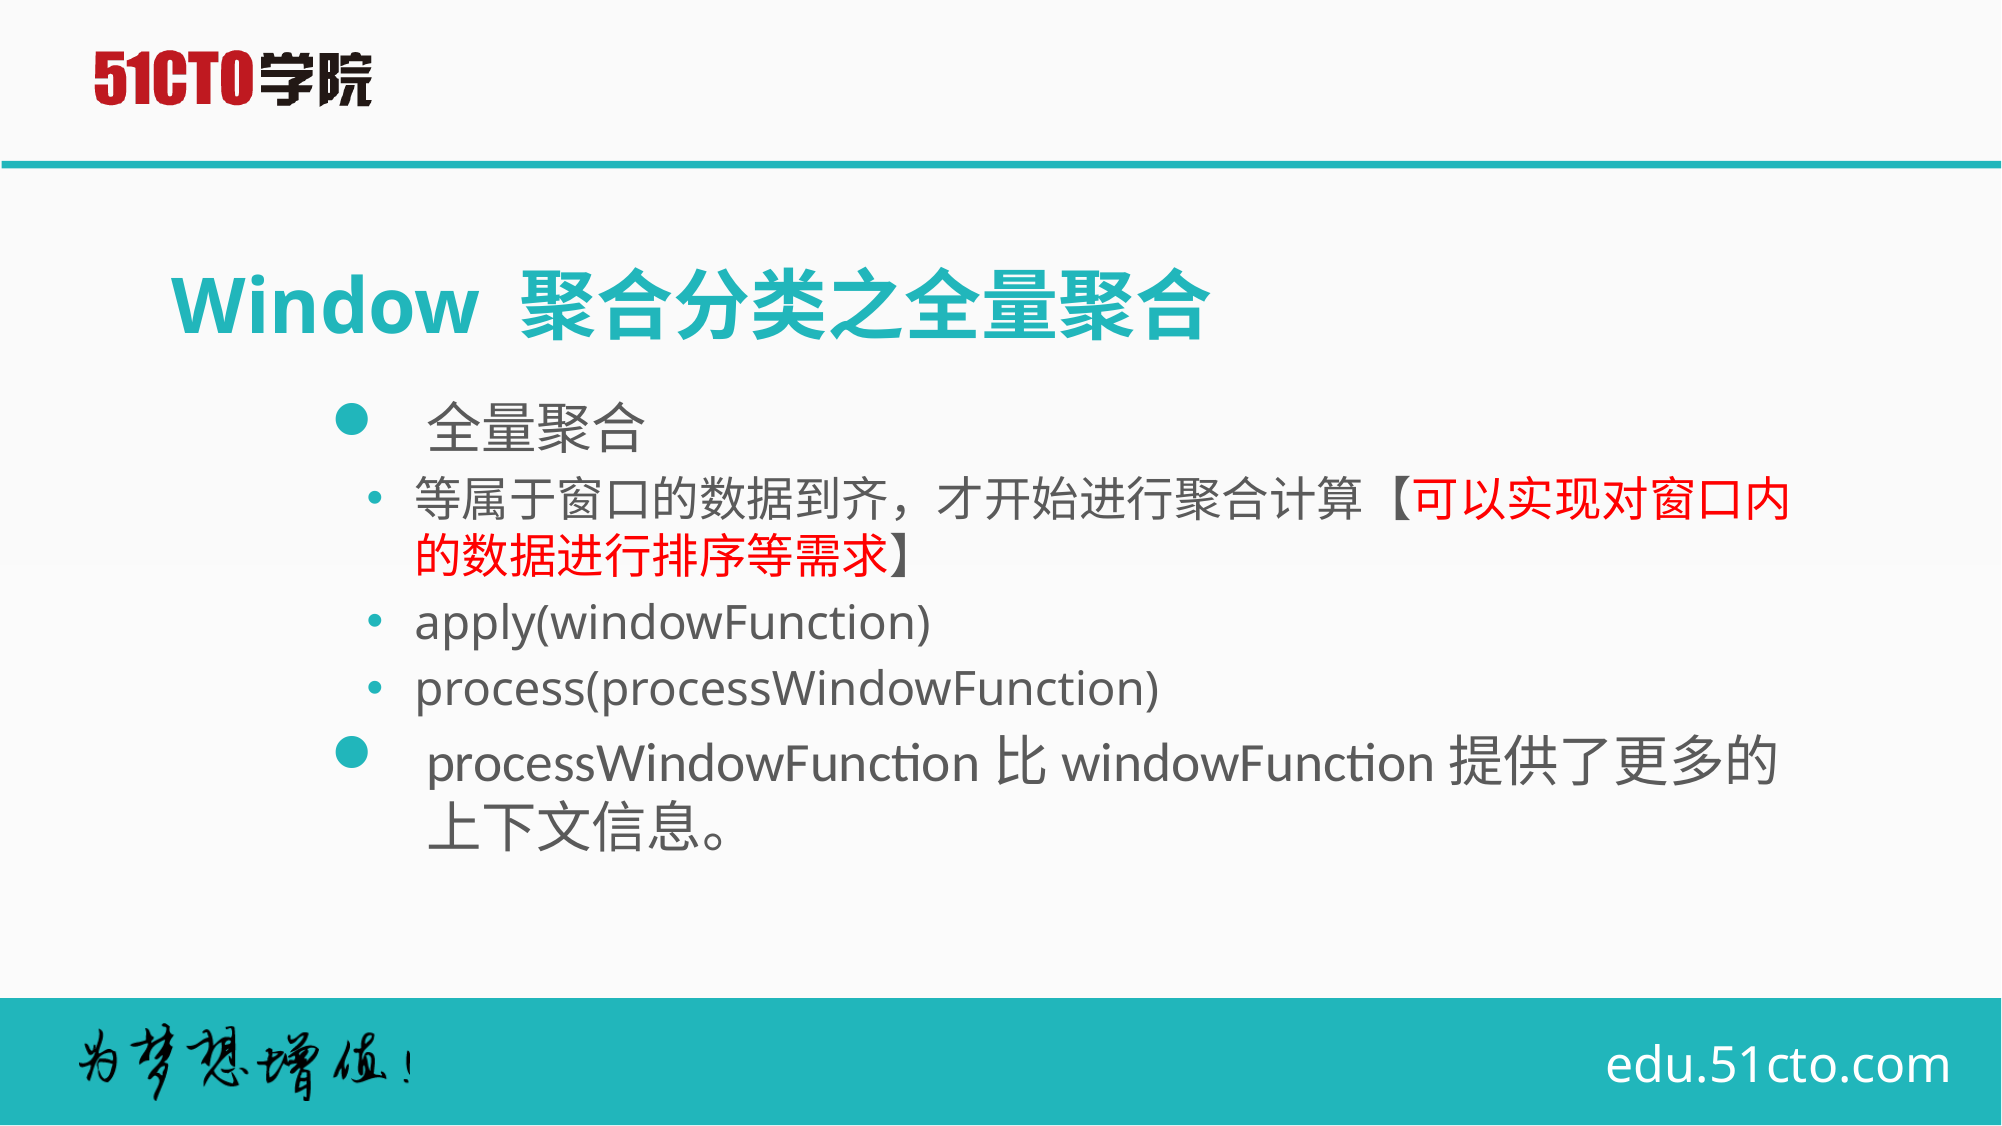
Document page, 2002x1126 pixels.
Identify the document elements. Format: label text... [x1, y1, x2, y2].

title Window 聚合分类之全量聚合 [156, 243, 1831, 362]
picture [90, 42, 375, 111]
list 全量聚合 等属于窗口的数据到齐，才开始进行聚合计算【可以实现对窗口内的数据进行排序等需求】 apply(windowFunction) process(processWindowFunction) processWindowFunction比windowFunction提供了更多的上下文信息。 [161, 385, 1828, 870]
picture [79, 1023, 410, 1101]
